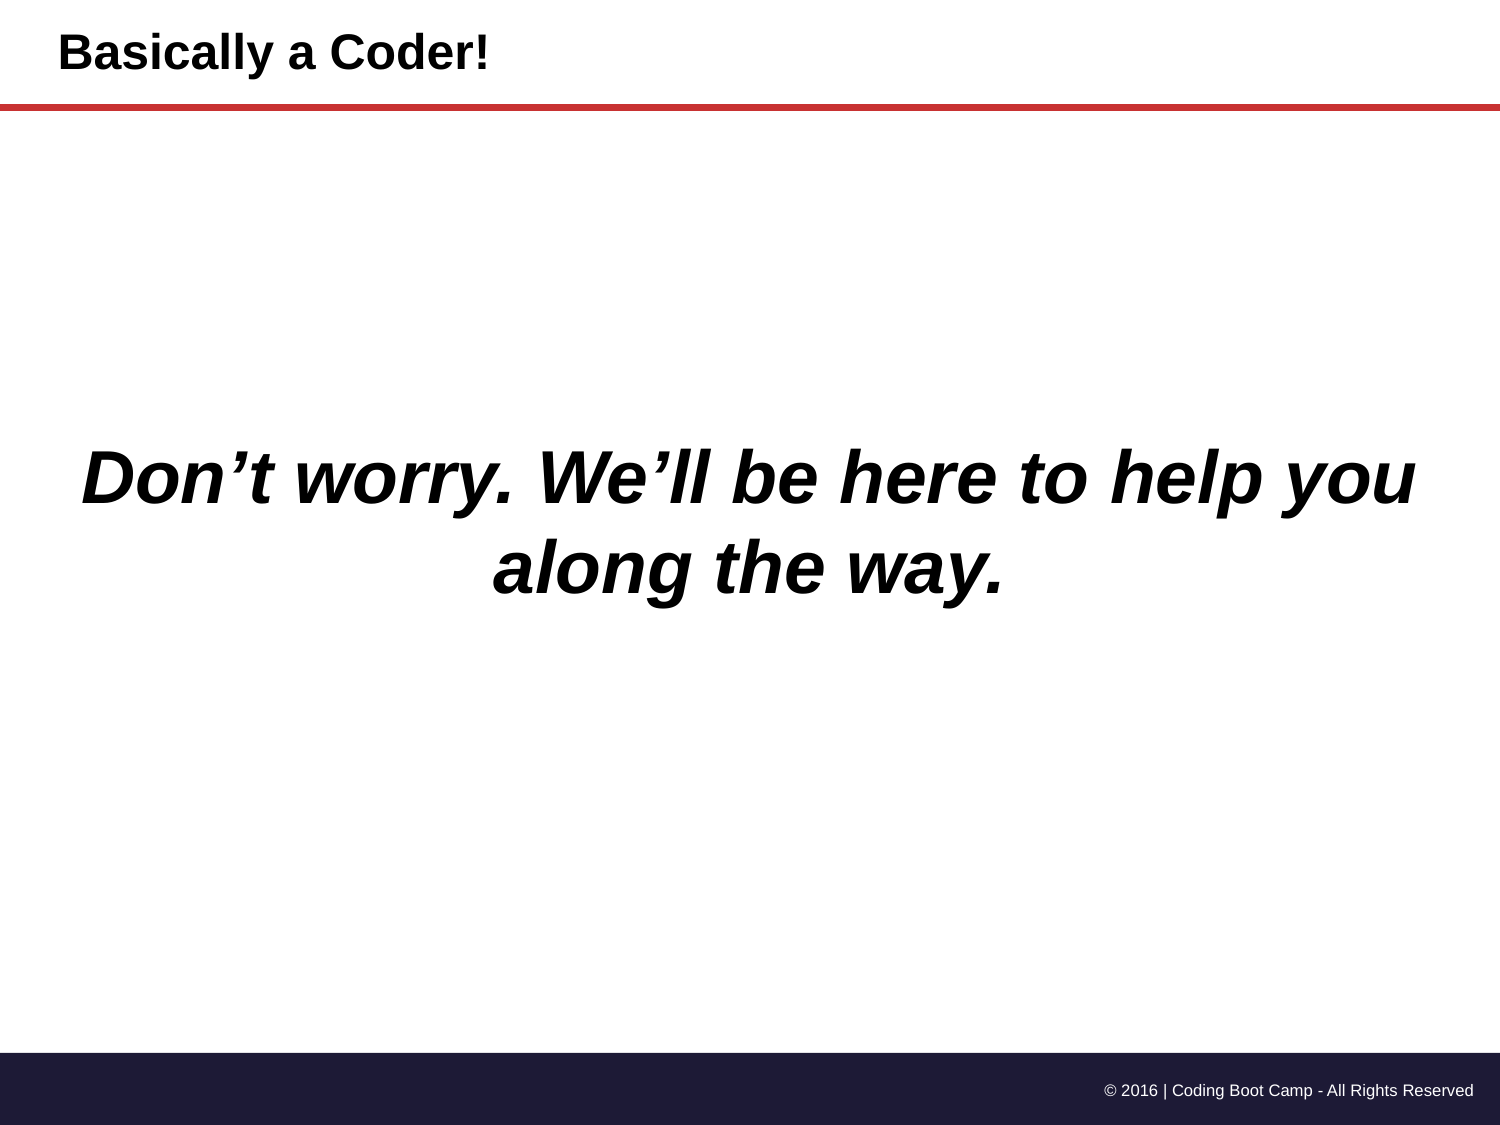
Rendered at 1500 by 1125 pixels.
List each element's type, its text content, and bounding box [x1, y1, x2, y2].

title Basically a Coder! [50, 0, 948, 108]
text_box Don’t worry. We’ll be here to help you along the way. [50, 237, 1450, 800]
